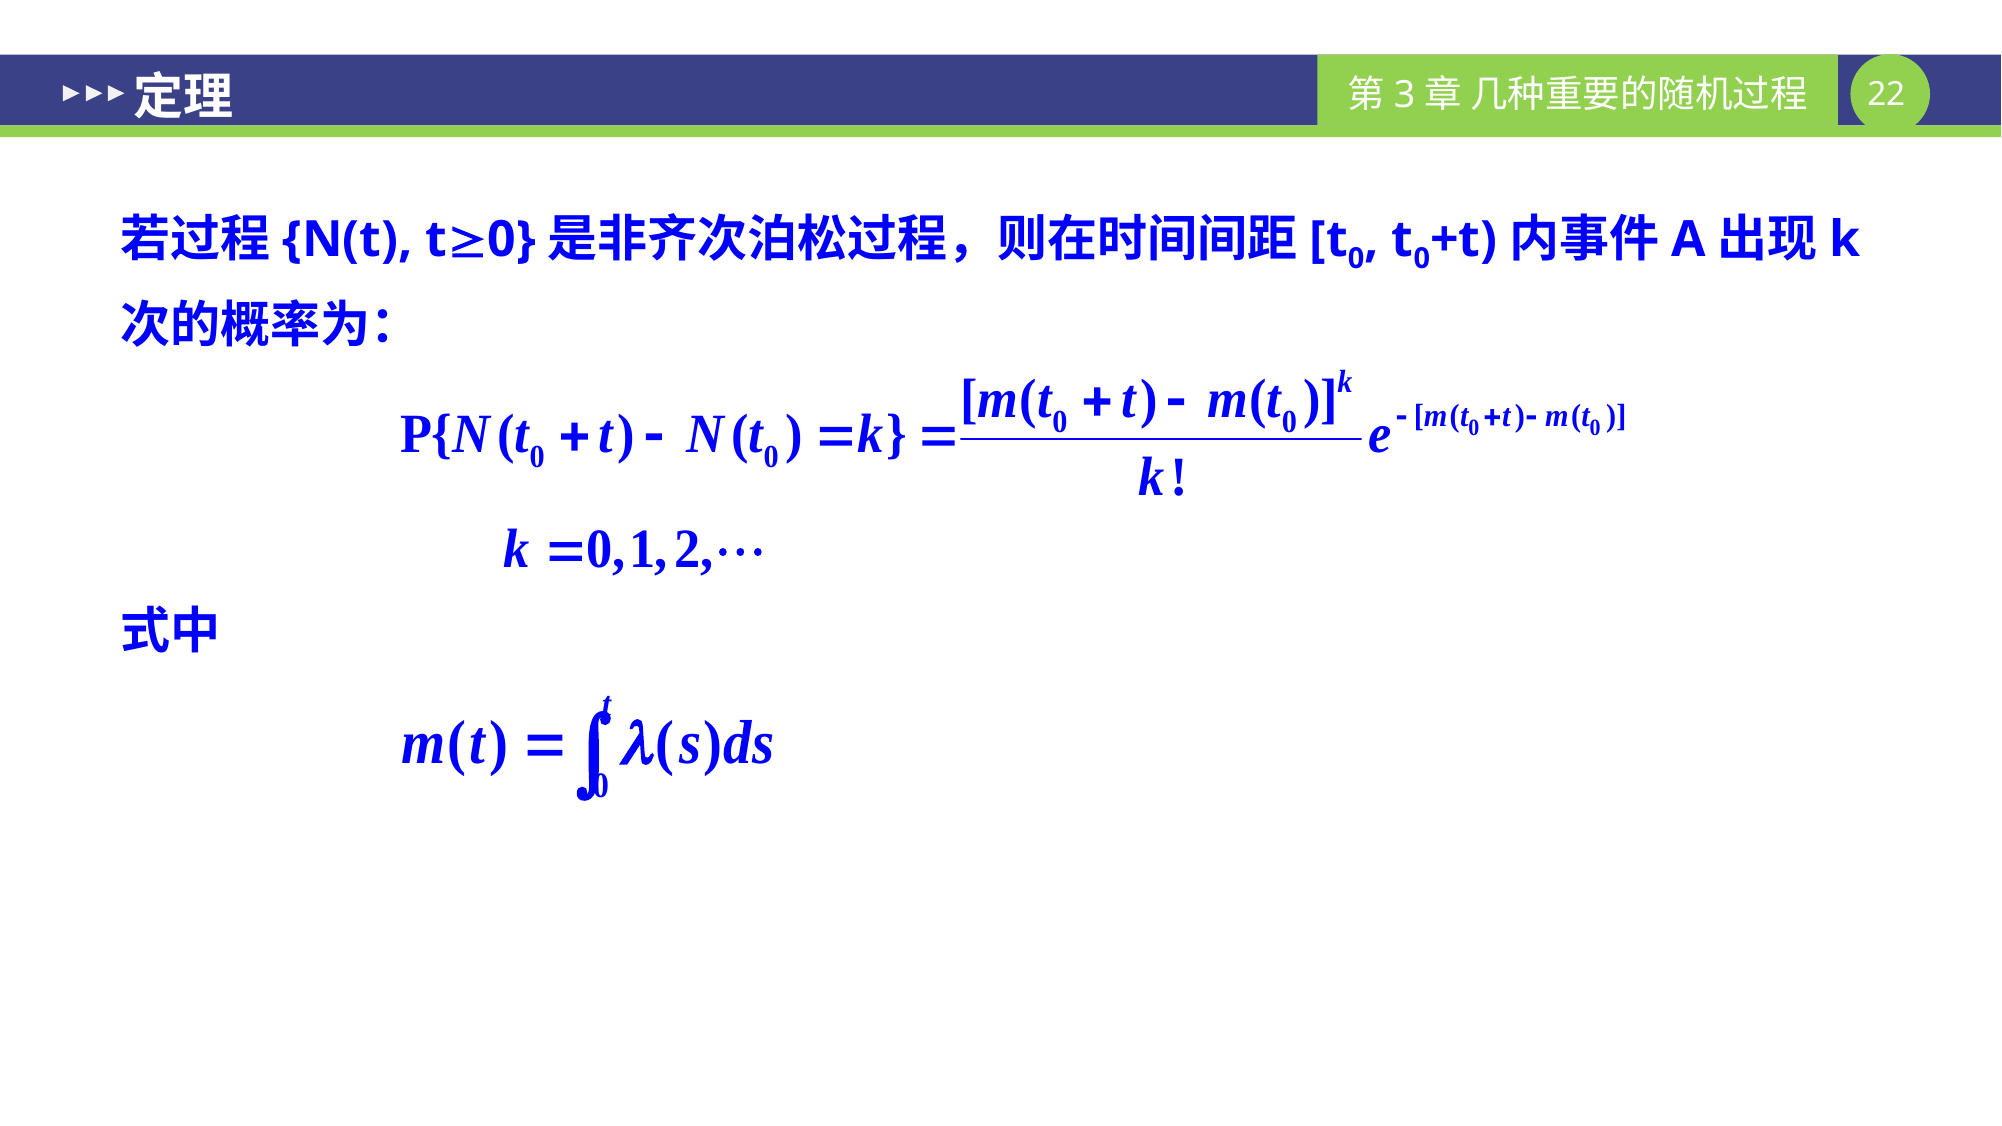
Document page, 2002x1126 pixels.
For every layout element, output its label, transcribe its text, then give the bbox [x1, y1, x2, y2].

list 若过程{N(t), t0}是非齐次泊松过程，则在时间间距[t0, t0+t)内事件A出现k次的概率为： 式中 [100, 176, 1926, 721]
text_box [392, 675, 783, 808]
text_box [392, 357, 1634, 588]
title 定理 [113, 34, 1339, 155]
